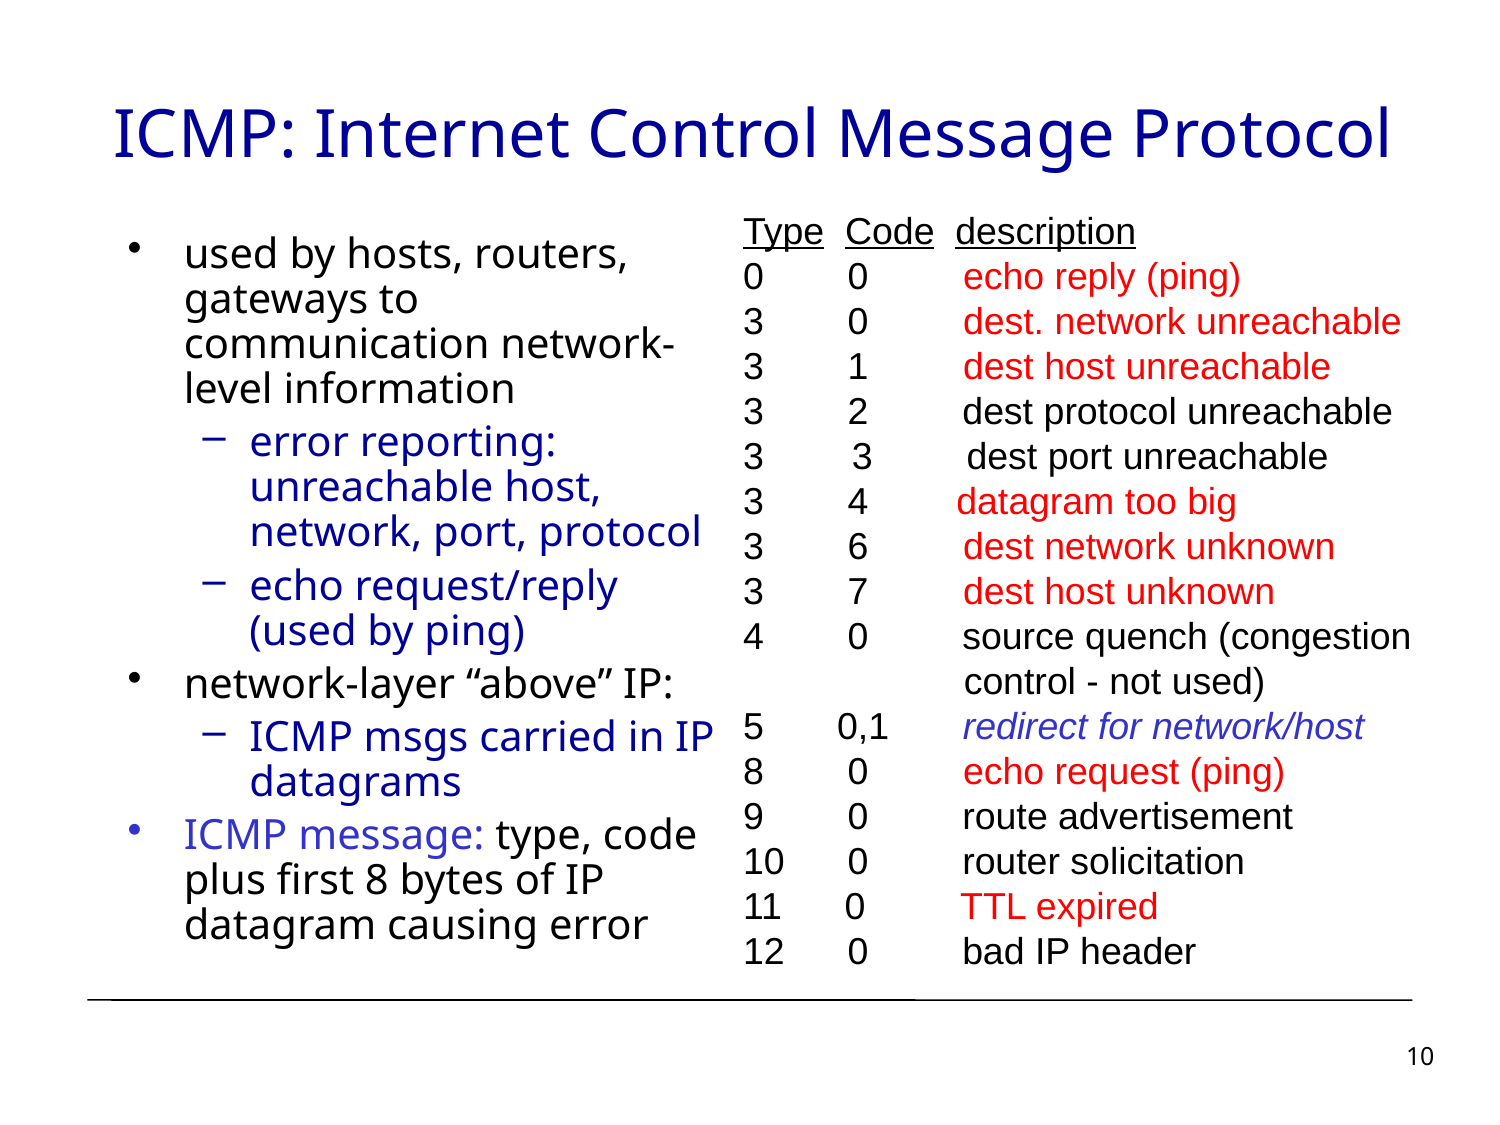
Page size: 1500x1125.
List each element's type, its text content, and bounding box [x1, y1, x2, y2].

text_box Type Code description 0 0 echo reply (ping) 3 0 dest. network unreachable 3 1 dest host unreachable 3 2 dest protocol unreachable 3 dest port unreachable 3 4 datagram too big 3 6 dest network unknown 3 7 dest host unknown 4 0 source quench (congestion control - not used) 5 0,1 redirect for network/host 8 0 echo request (ping) 9 0 route advertisement 10 0 router solicitation 11 0 TTL expired 12 0 bad IP header [728, 199, 1428, 1025]
list used by hosts, routers, gateways to communication network-level information error reporting: unreachable host, network, port, protocol echo request/reply (used by ping) network-layer “above” IP: ICMP msgs carried in IP datagrams ICMP message: type, code plus first 8 bytes of IP datagram causing error [112, 224, 728, 988]
title ICMP: Internet Control Message Protocol [87, 37, 1421, 225]
slide_number 10 [1176, 1033, 1500, 1108]
